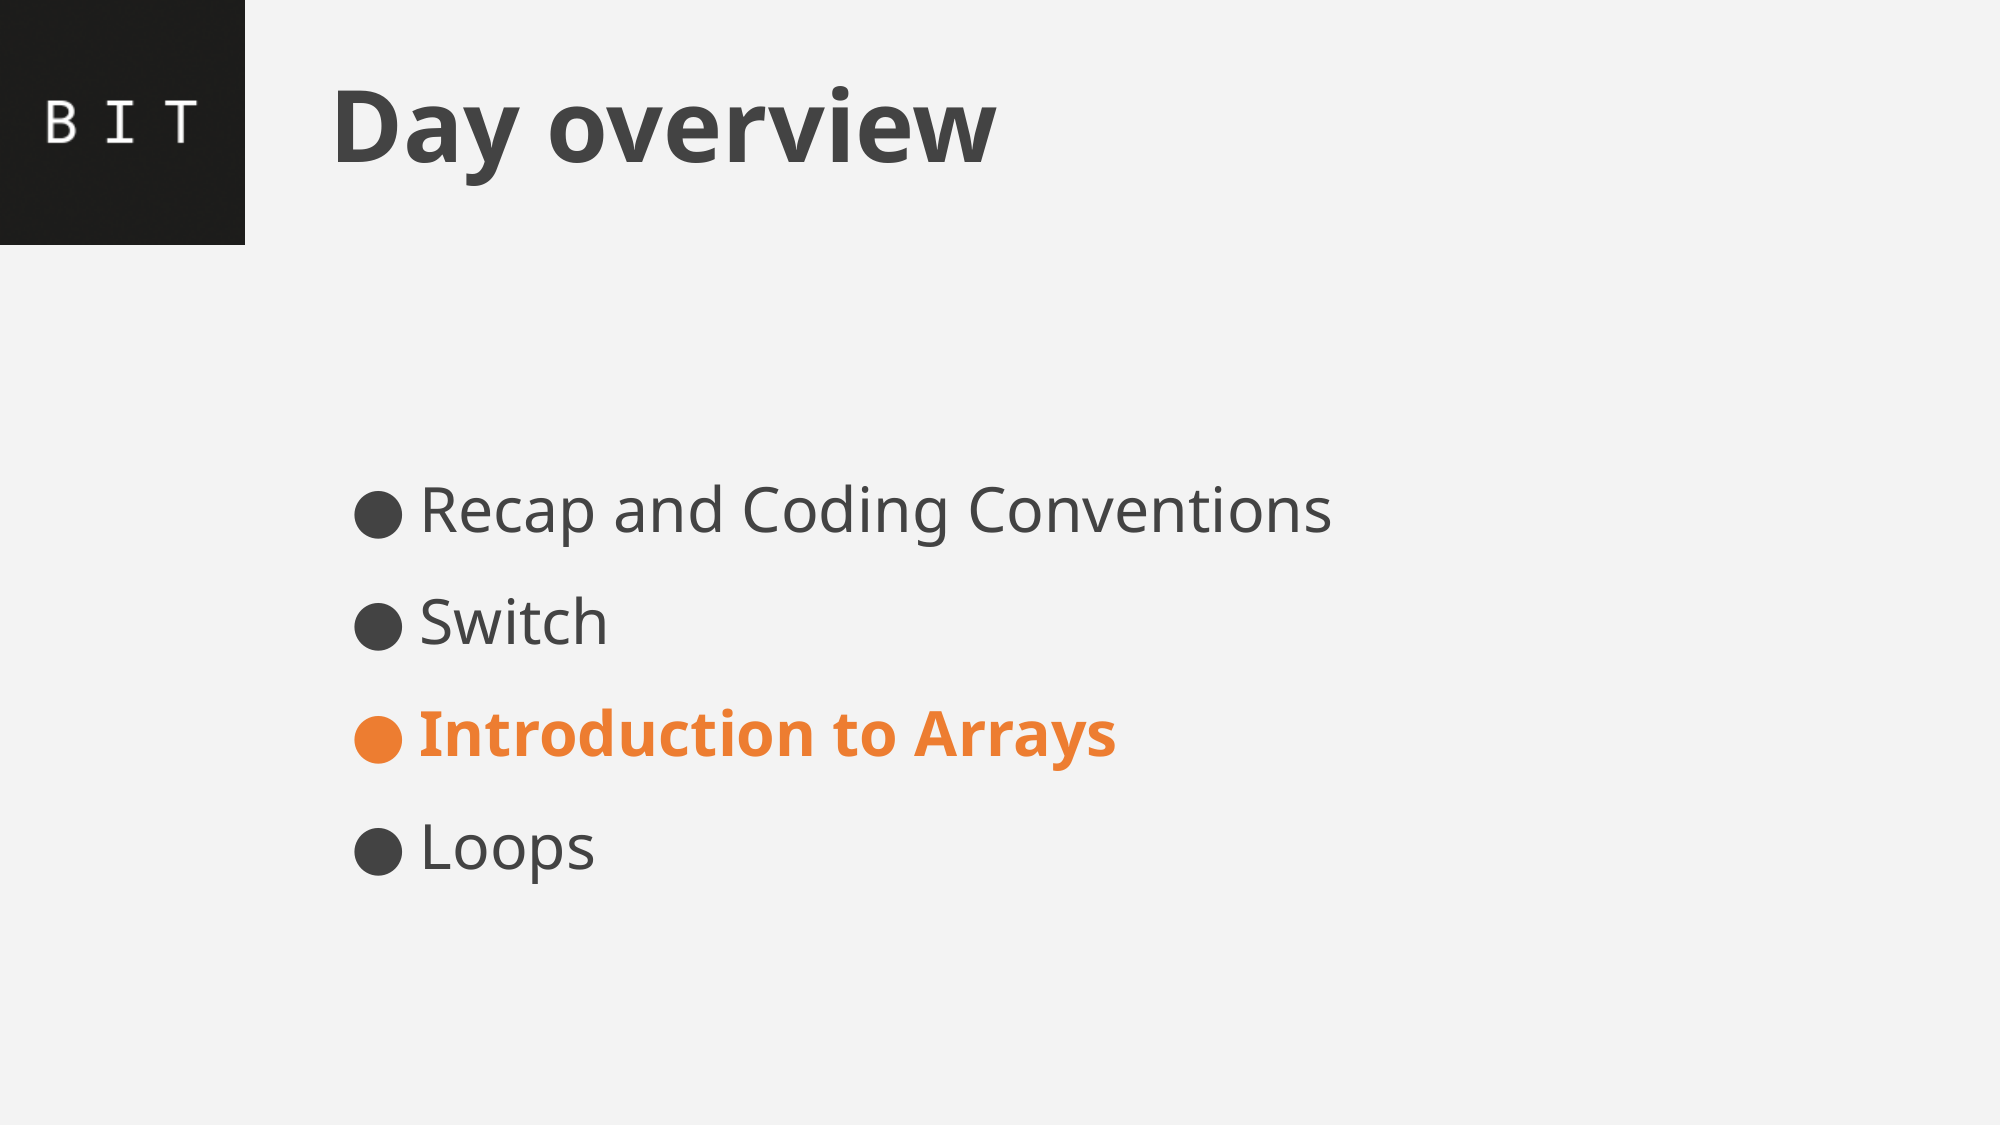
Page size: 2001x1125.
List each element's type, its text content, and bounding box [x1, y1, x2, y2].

picture [0, 0, 245, 245]
text_box Recap and Coding Conventions Switch Introduction to Arrays Loops [329, 279, 1799, 1035]
text_box Day overview [314, 0, 1809, 245]
